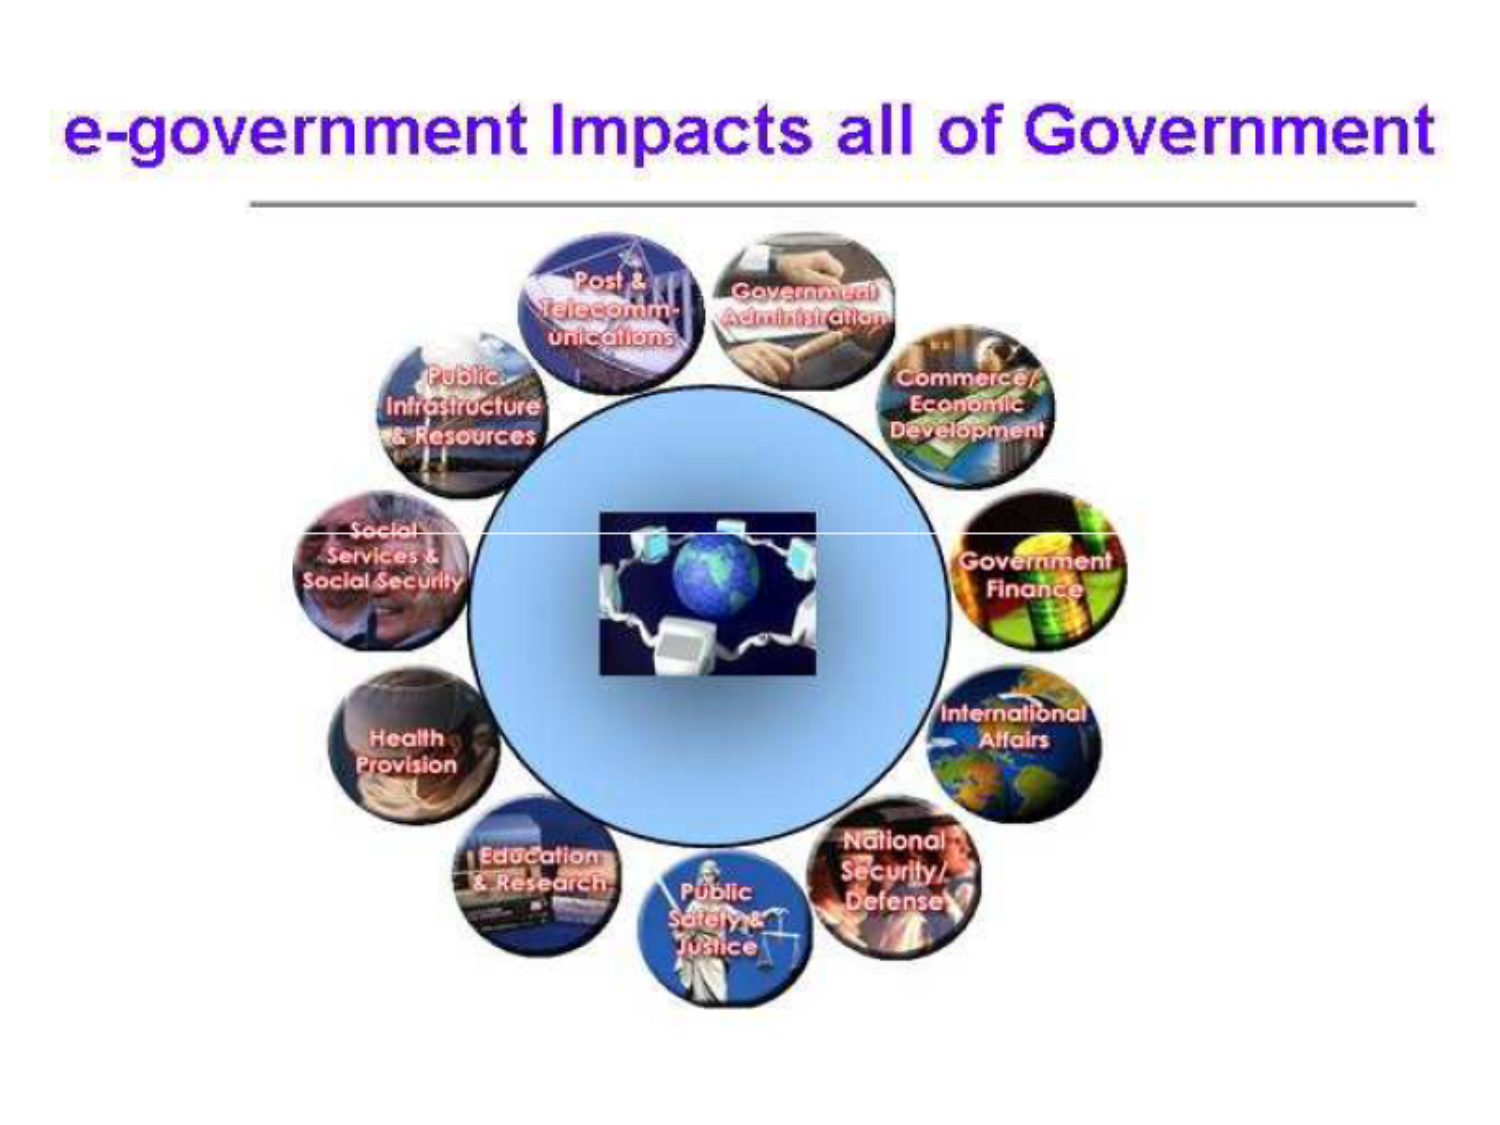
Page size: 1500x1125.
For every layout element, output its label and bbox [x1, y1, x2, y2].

picture [48, 99, 1451, 1026]
